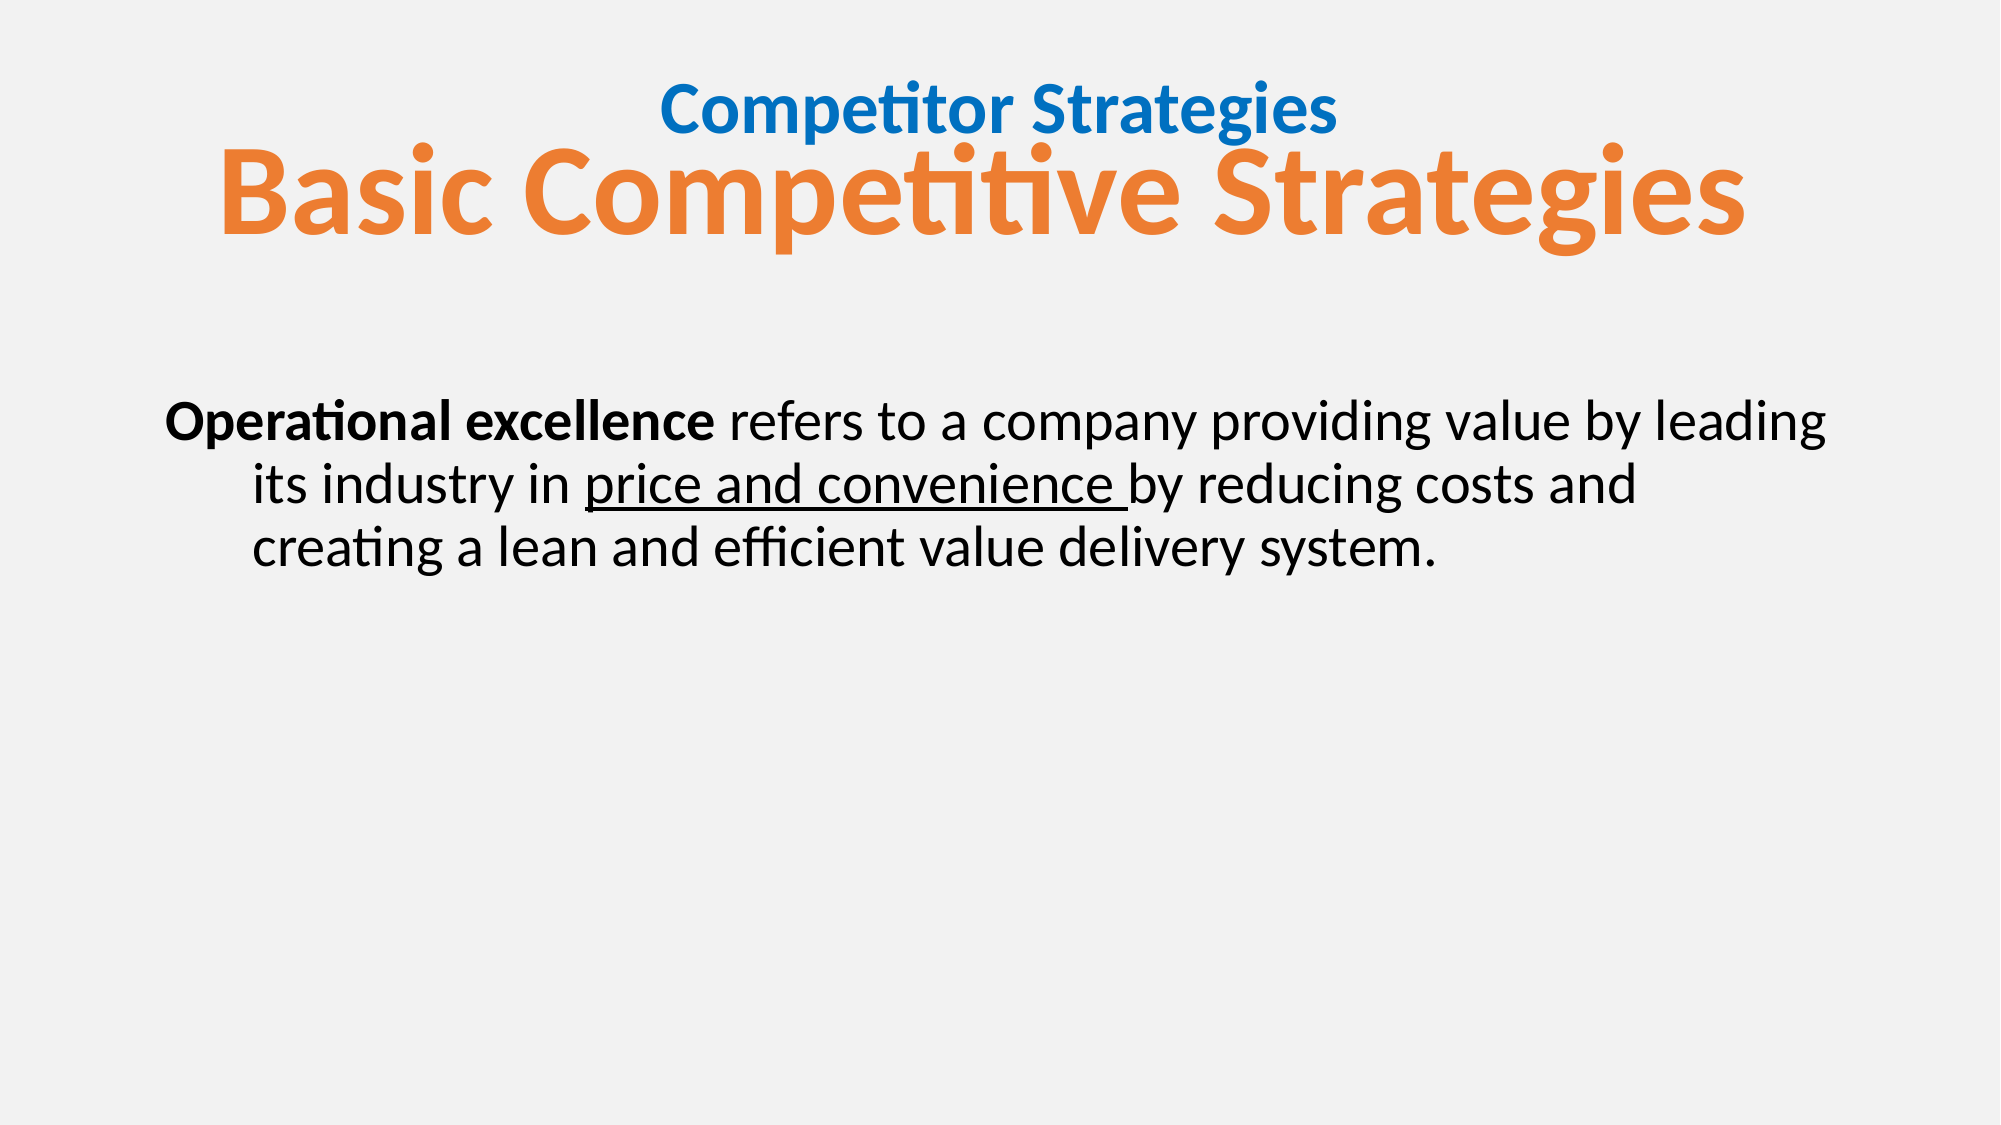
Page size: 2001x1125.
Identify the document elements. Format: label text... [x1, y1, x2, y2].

title Competitor Strategies [137, 48, 1863, 156]
list Basic Competitive Strategies [200, 224, 1767, 288]
list Operational excellence refers to a company providing value by leading its industry in price and convenience by reducing costs and creating a lean and efficient value delivery system. [150, 299, 1850, 1050]
